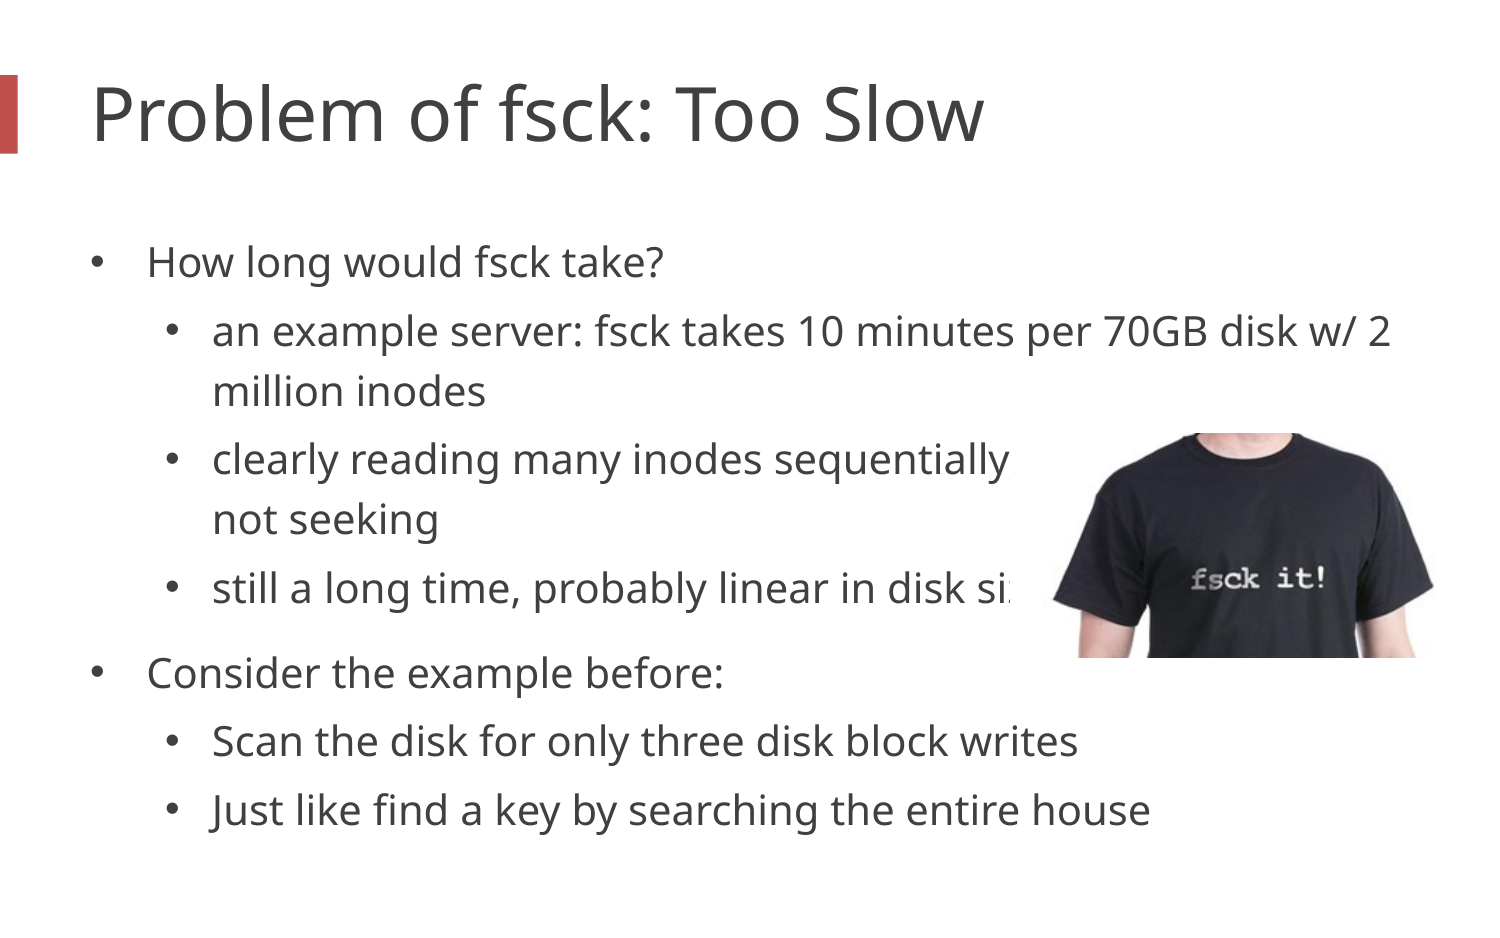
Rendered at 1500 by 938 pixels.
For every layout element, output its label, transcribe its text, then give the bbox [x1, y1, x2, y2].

title Problem of fsck: Too Slow [75, 37, 1425, 186]
list How long would fsck take? an example server: fsck takes 10 minutes per 70GB disk w/ 2 million inodes clearly reading many inodes sequentially, not seeking still a long time, probably linear in disk size Consider the example before: Scan the disk for only three disk block writes Just like find a key by searching the entire house [75, 218, 1425, 906]
picture [1009, 432, 1500, 658]
